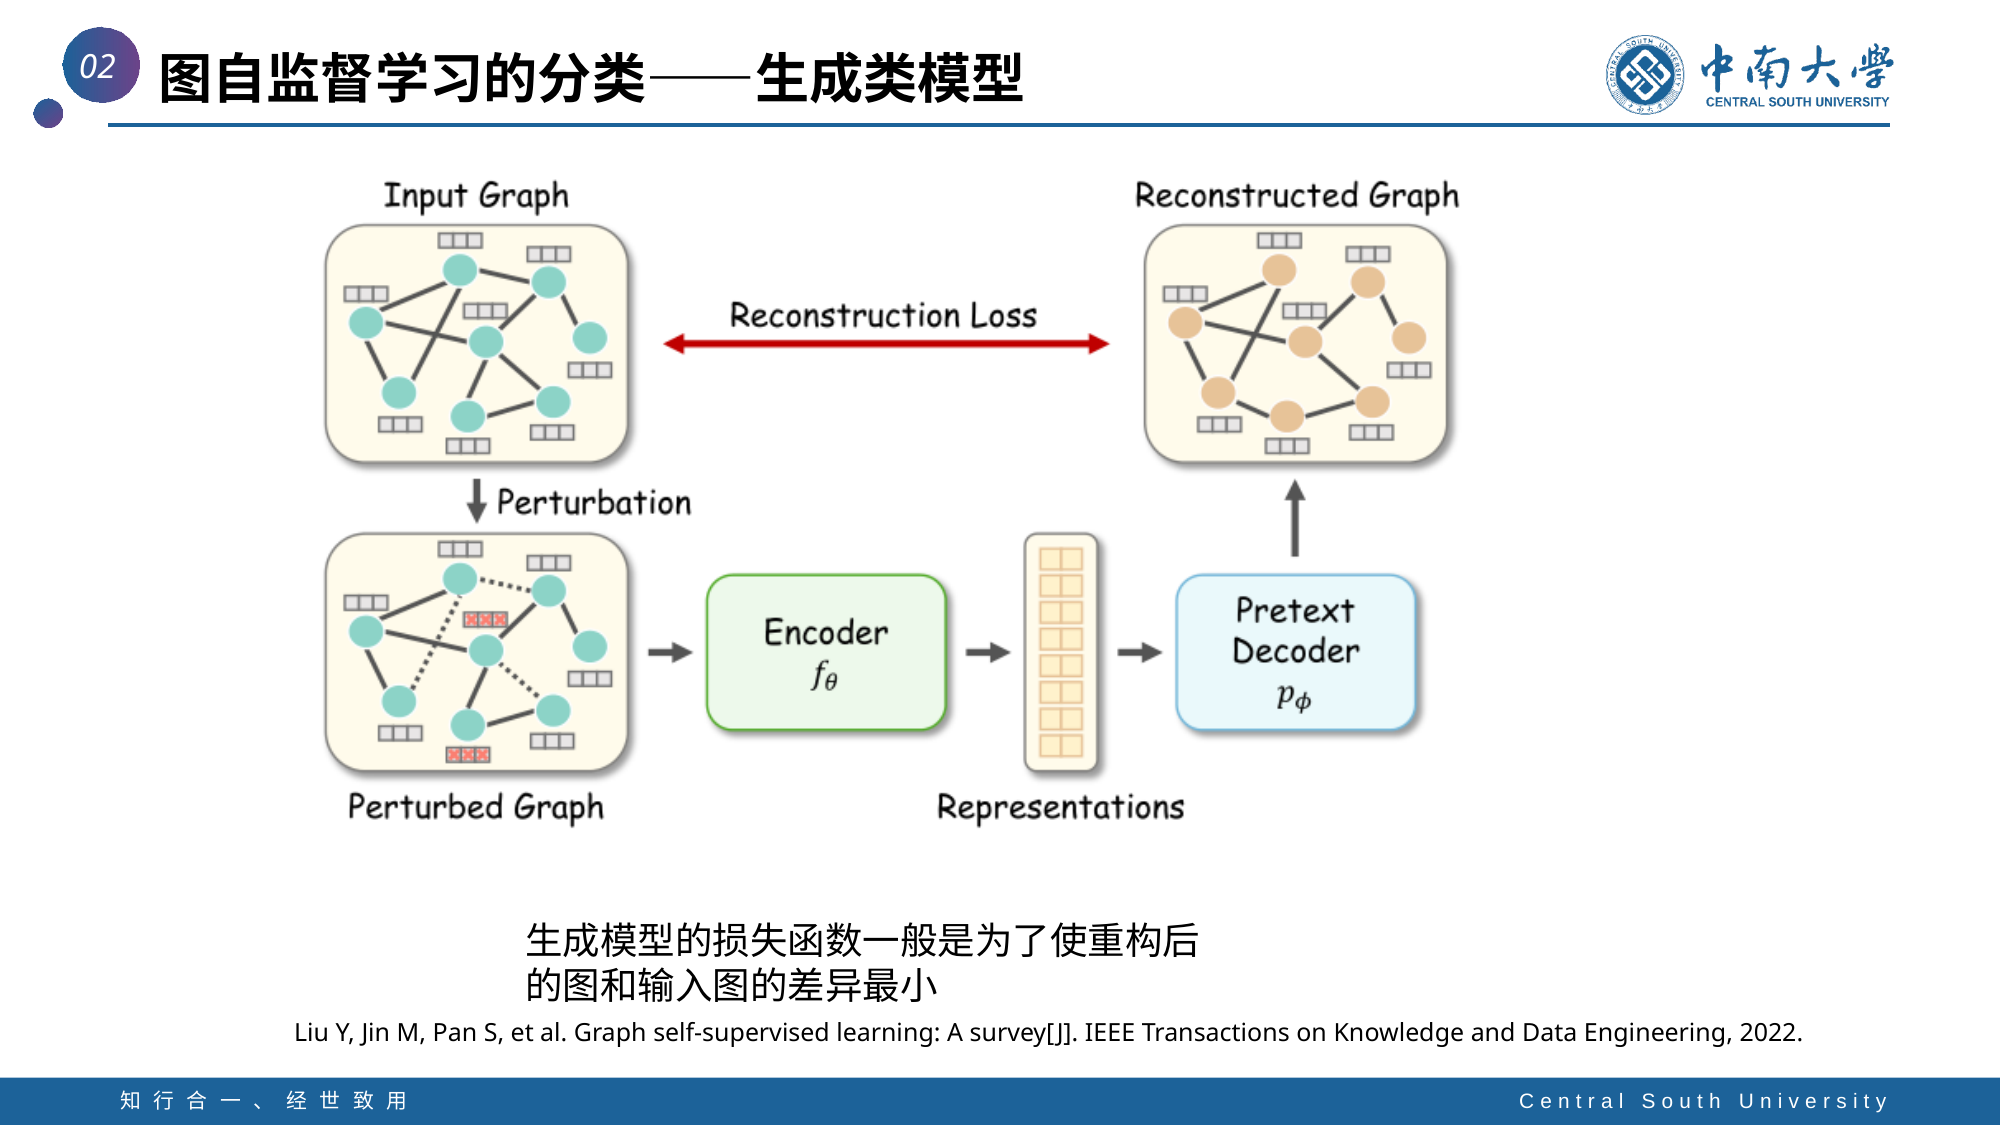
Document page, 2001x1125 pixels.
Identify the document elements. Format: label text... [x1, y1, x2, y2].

text_box Central South University [1504, 1080, 1902, 1120]
picture [1595, 28, 1907, 121]
text_box Liu Y, Jin M, Pan S, et al. Graph self-supervised learning: A survey[J]. IEEE Transactions on Knowledge and Data Engineering, 2022. [279, 1009, 1832, 1054]
text_box 生成模型的损失函数一般是为了使重构后的图和输入图的差异最小 [510, 909, 1235, 1009]
text_box 图自监督学习的分类——生成类模型 [158, 0, 1162, 118]
text_box [0, 1077, 2000, 1125]
picture [298, 155, 1499, 848]
text_box 知行合一、经世致用 [105, 1080, 423, 1120]
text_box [33, 26, 153, 128]
